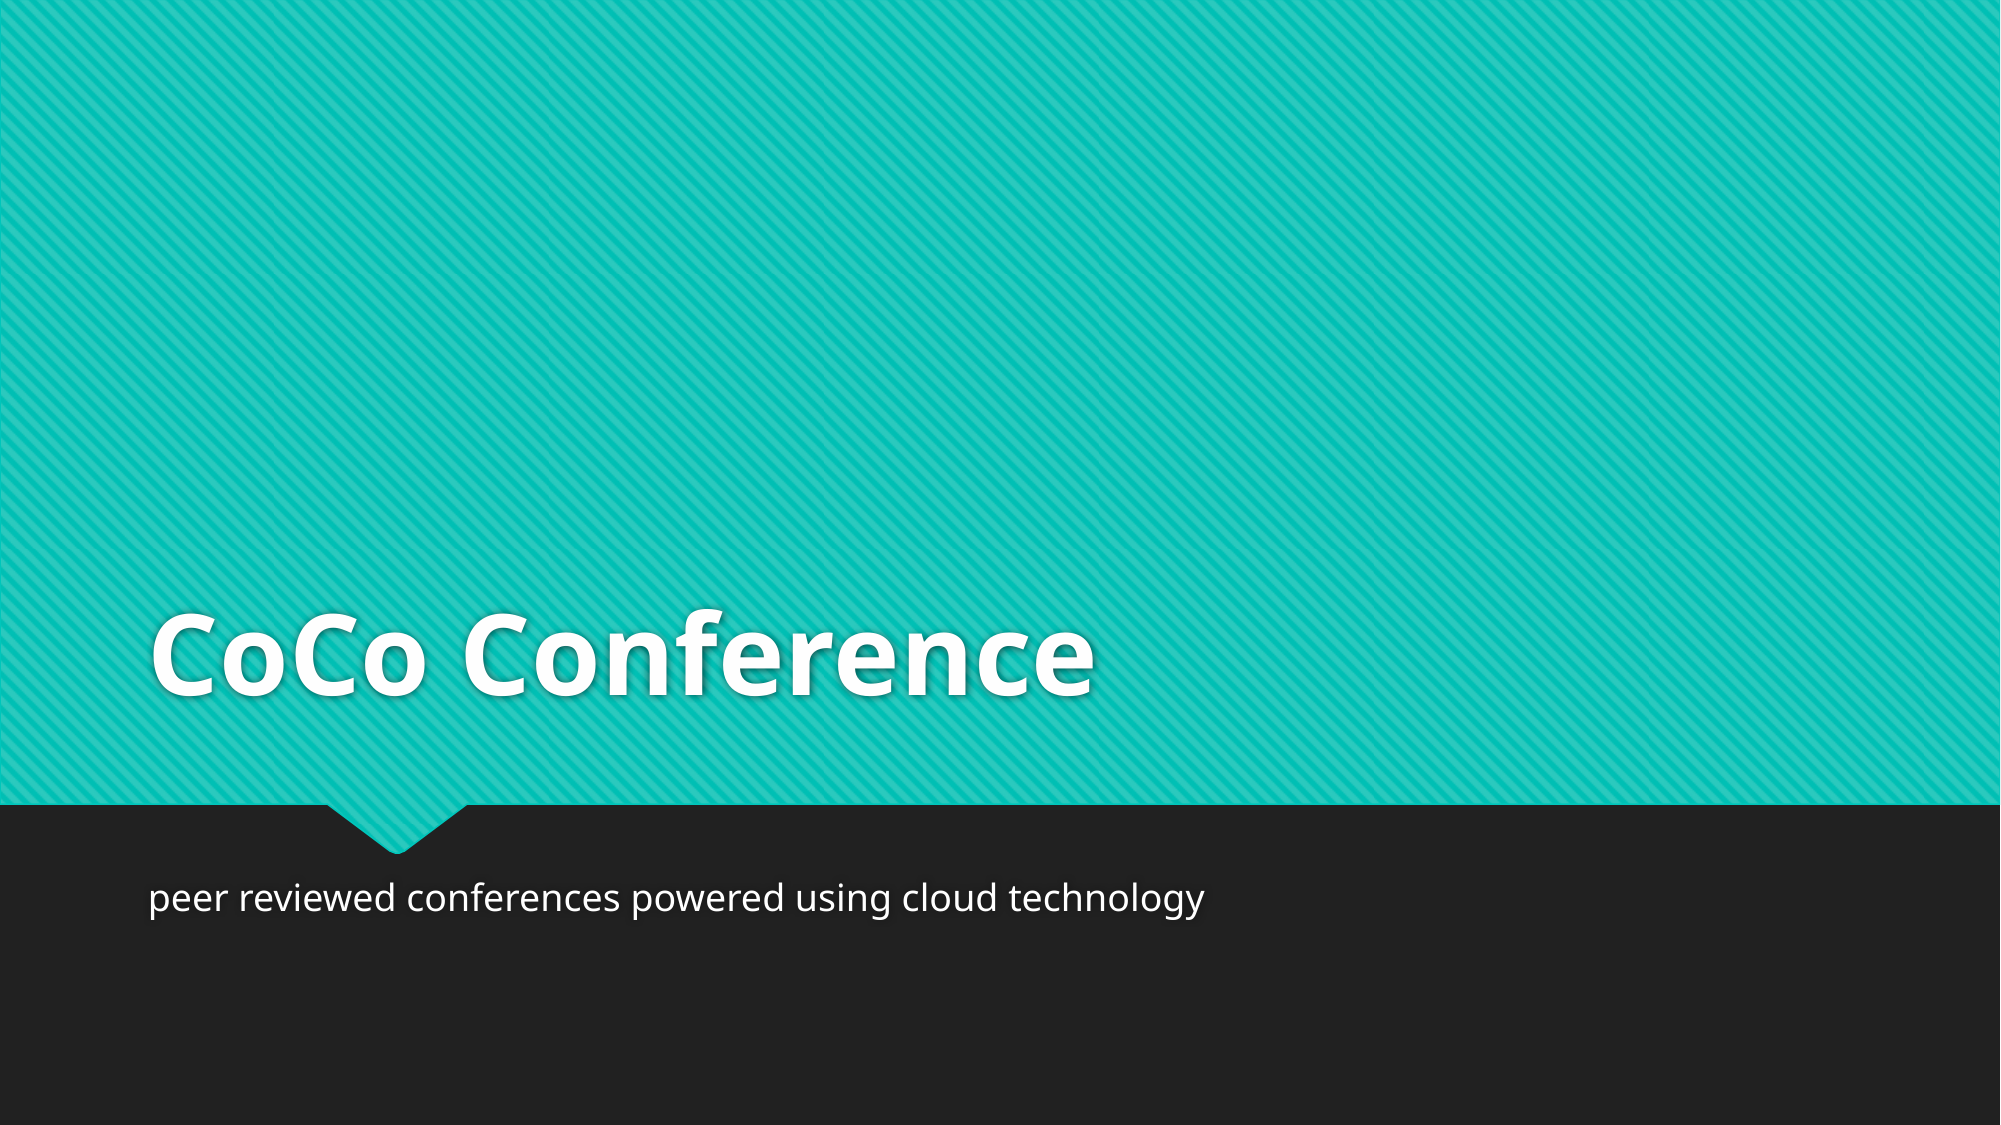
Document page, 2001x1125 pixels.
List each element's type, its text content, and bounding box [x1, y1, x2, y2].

subtitle peer reviewed conferences powered using cloud technology [132, 866, 1868, 938]
title CoCo Conference [132, 237, 1868, 726]
